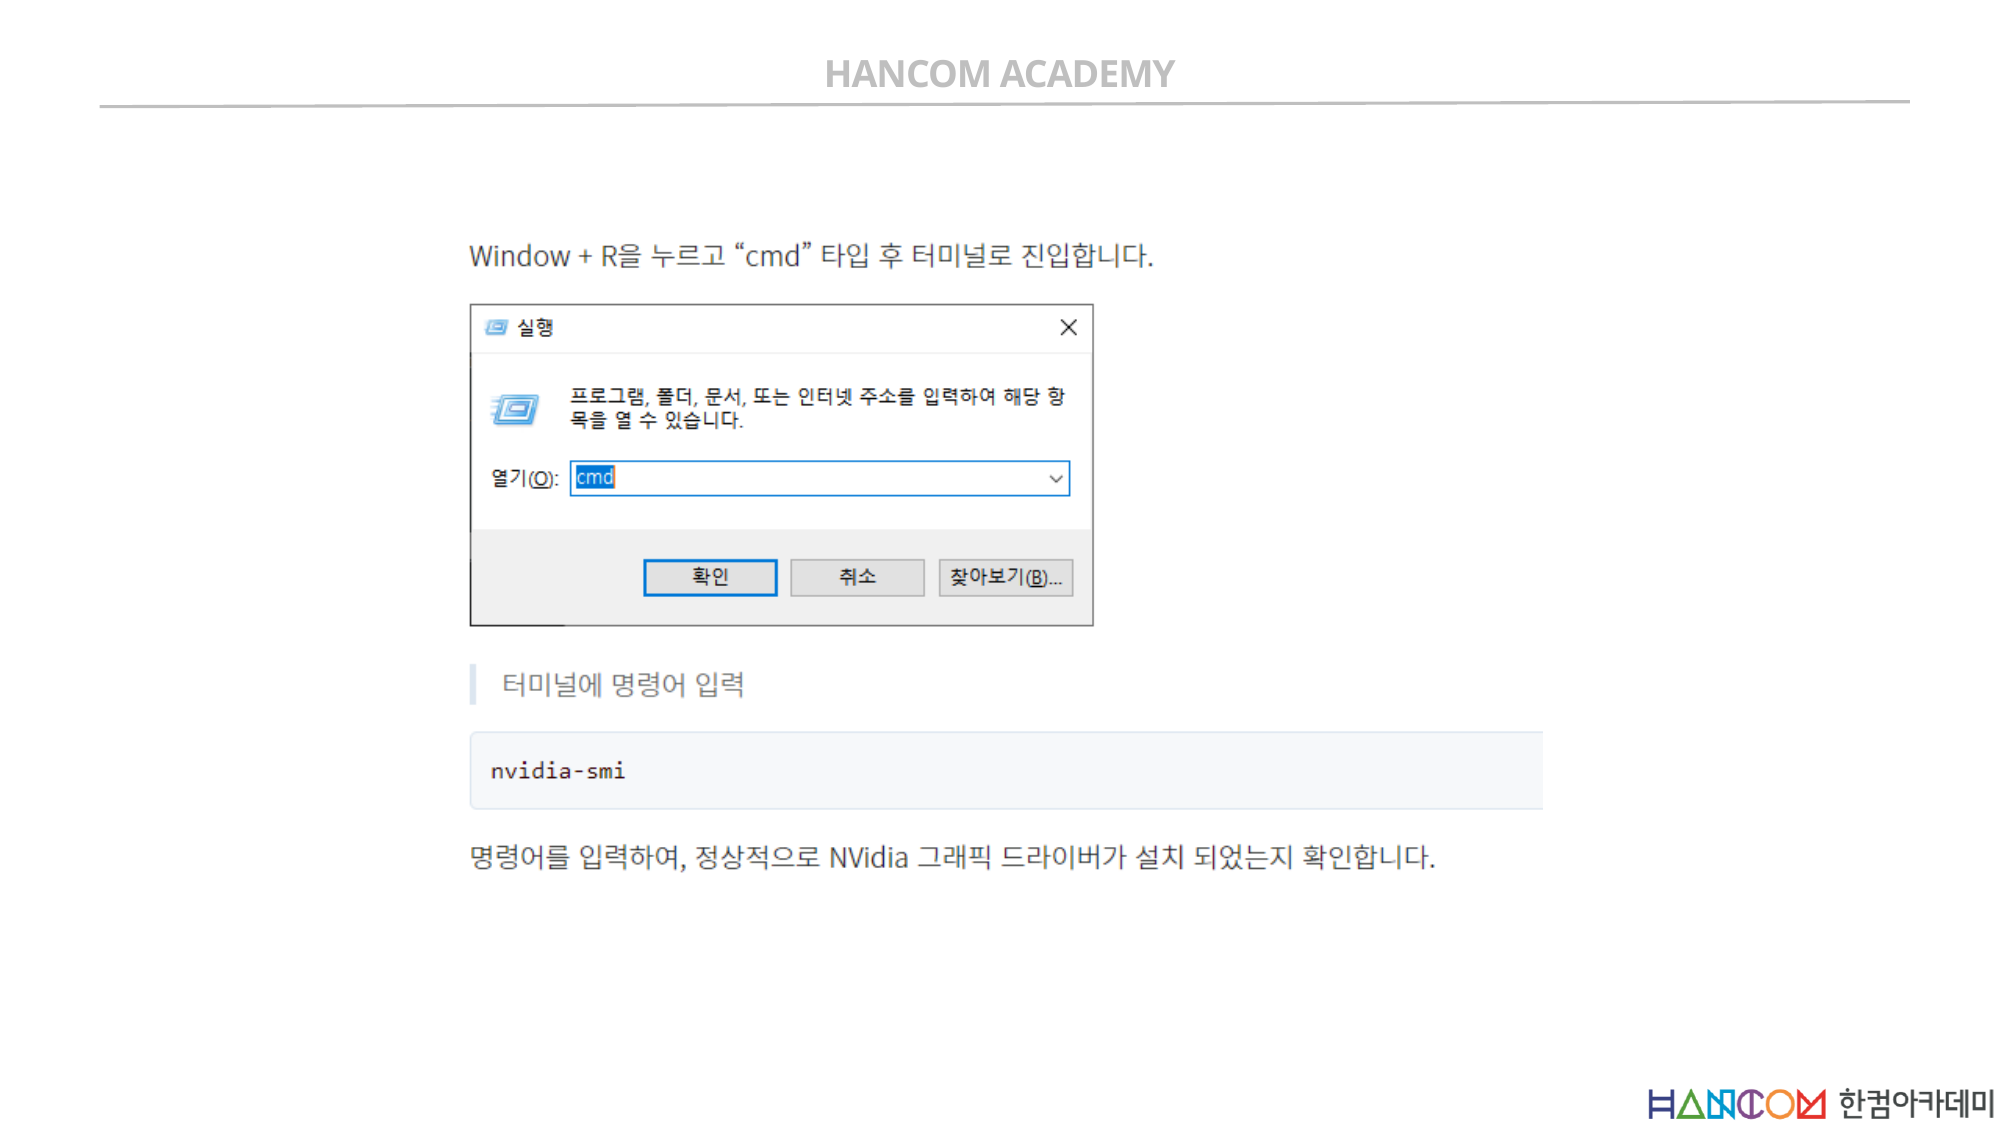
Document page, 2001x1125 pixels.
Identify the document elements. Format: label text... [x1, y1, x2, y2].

picture [456, 232, 1544, 893]
text_box HANCOM ACADEMY [763, 41, 1237, 104]
picture [1646, 1086, 1998, 1124]
